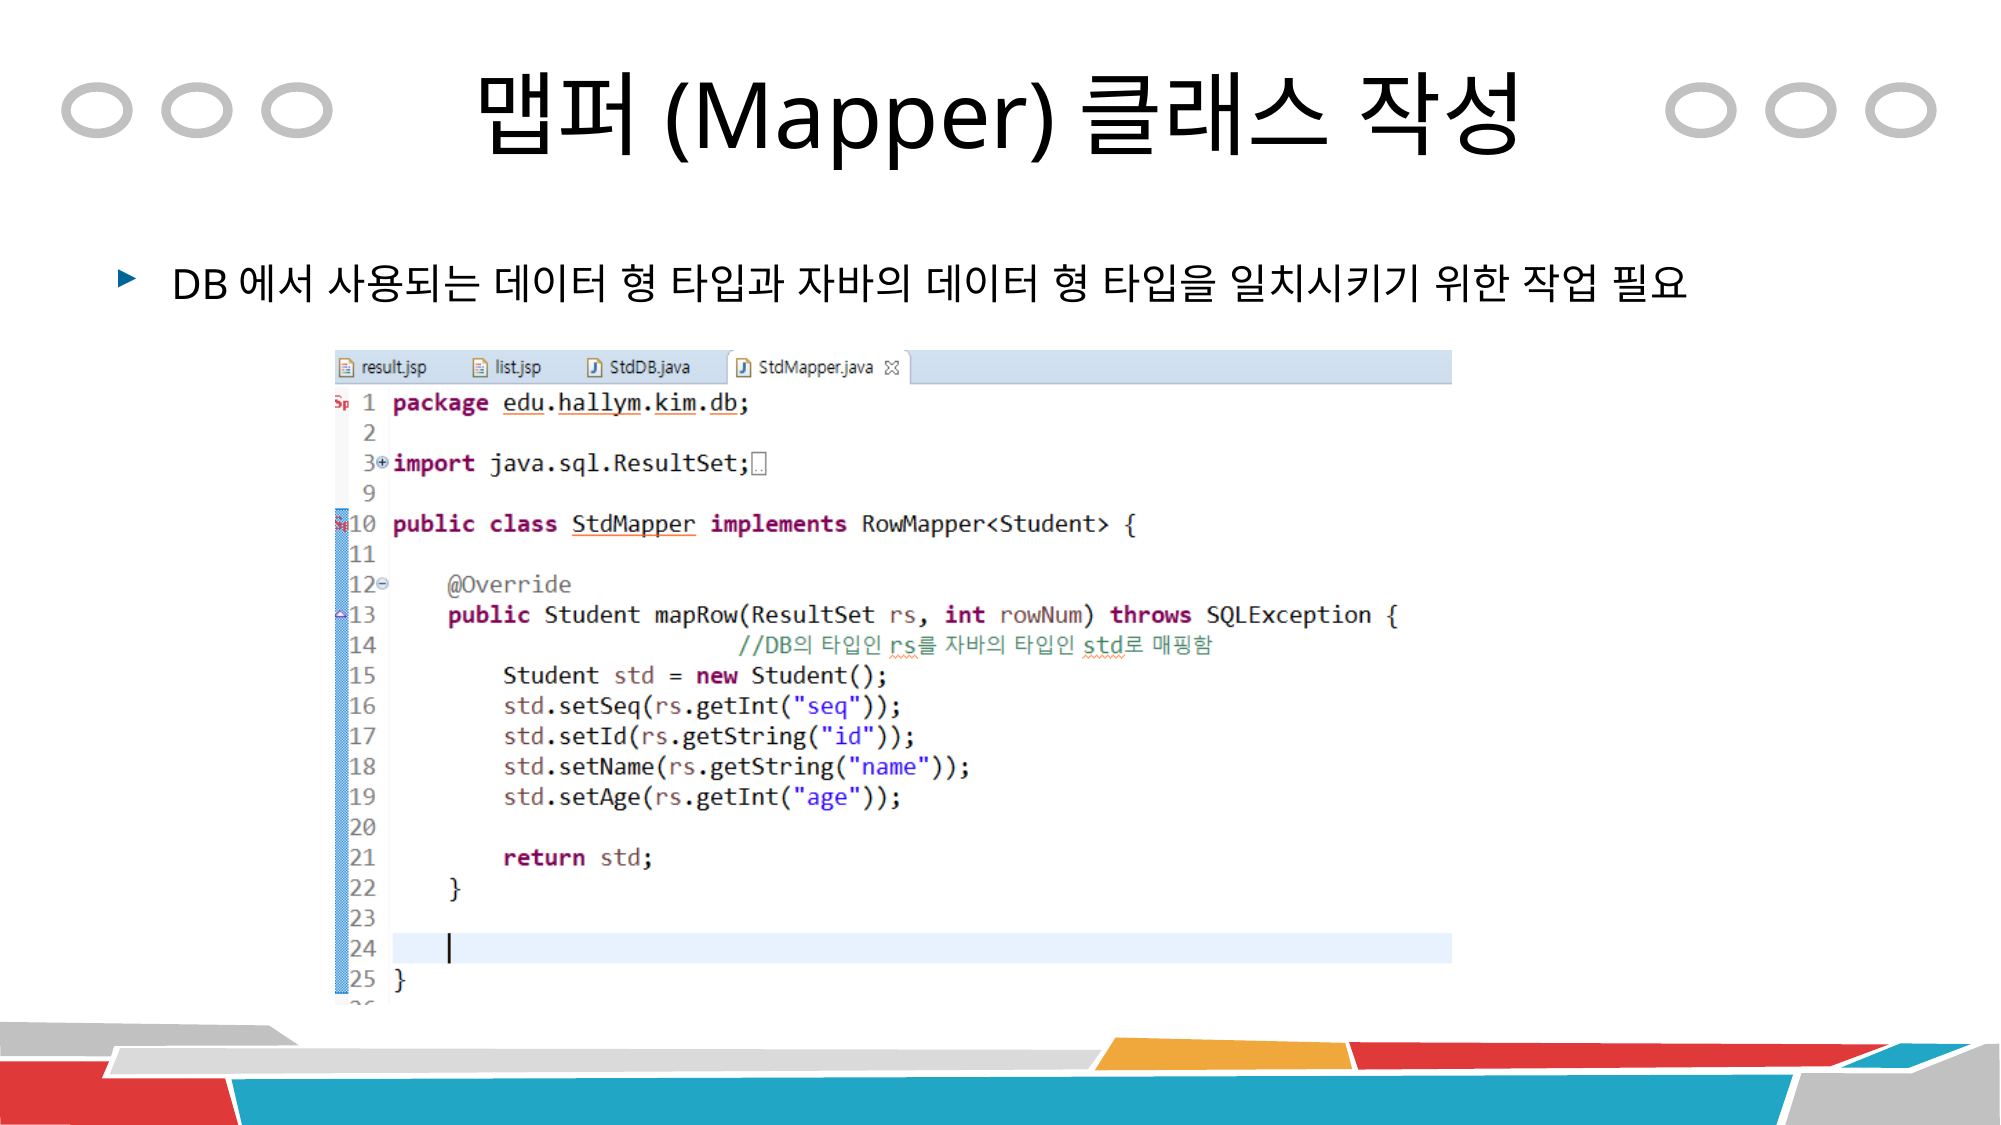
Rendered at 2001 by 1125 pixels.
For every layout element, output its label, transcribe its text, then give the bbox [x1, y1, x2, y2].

picture [335, 350, 1452, 1006]
list DB에서 사용되는 데이터 형 타입과 자바의 데이터 형 타입을 일치시키기 위한 작업 필요 [99, 250, 1900, 1005]
title 맵퍼(Mapper)클래스 작성 [350, 18, 1650, 206]
